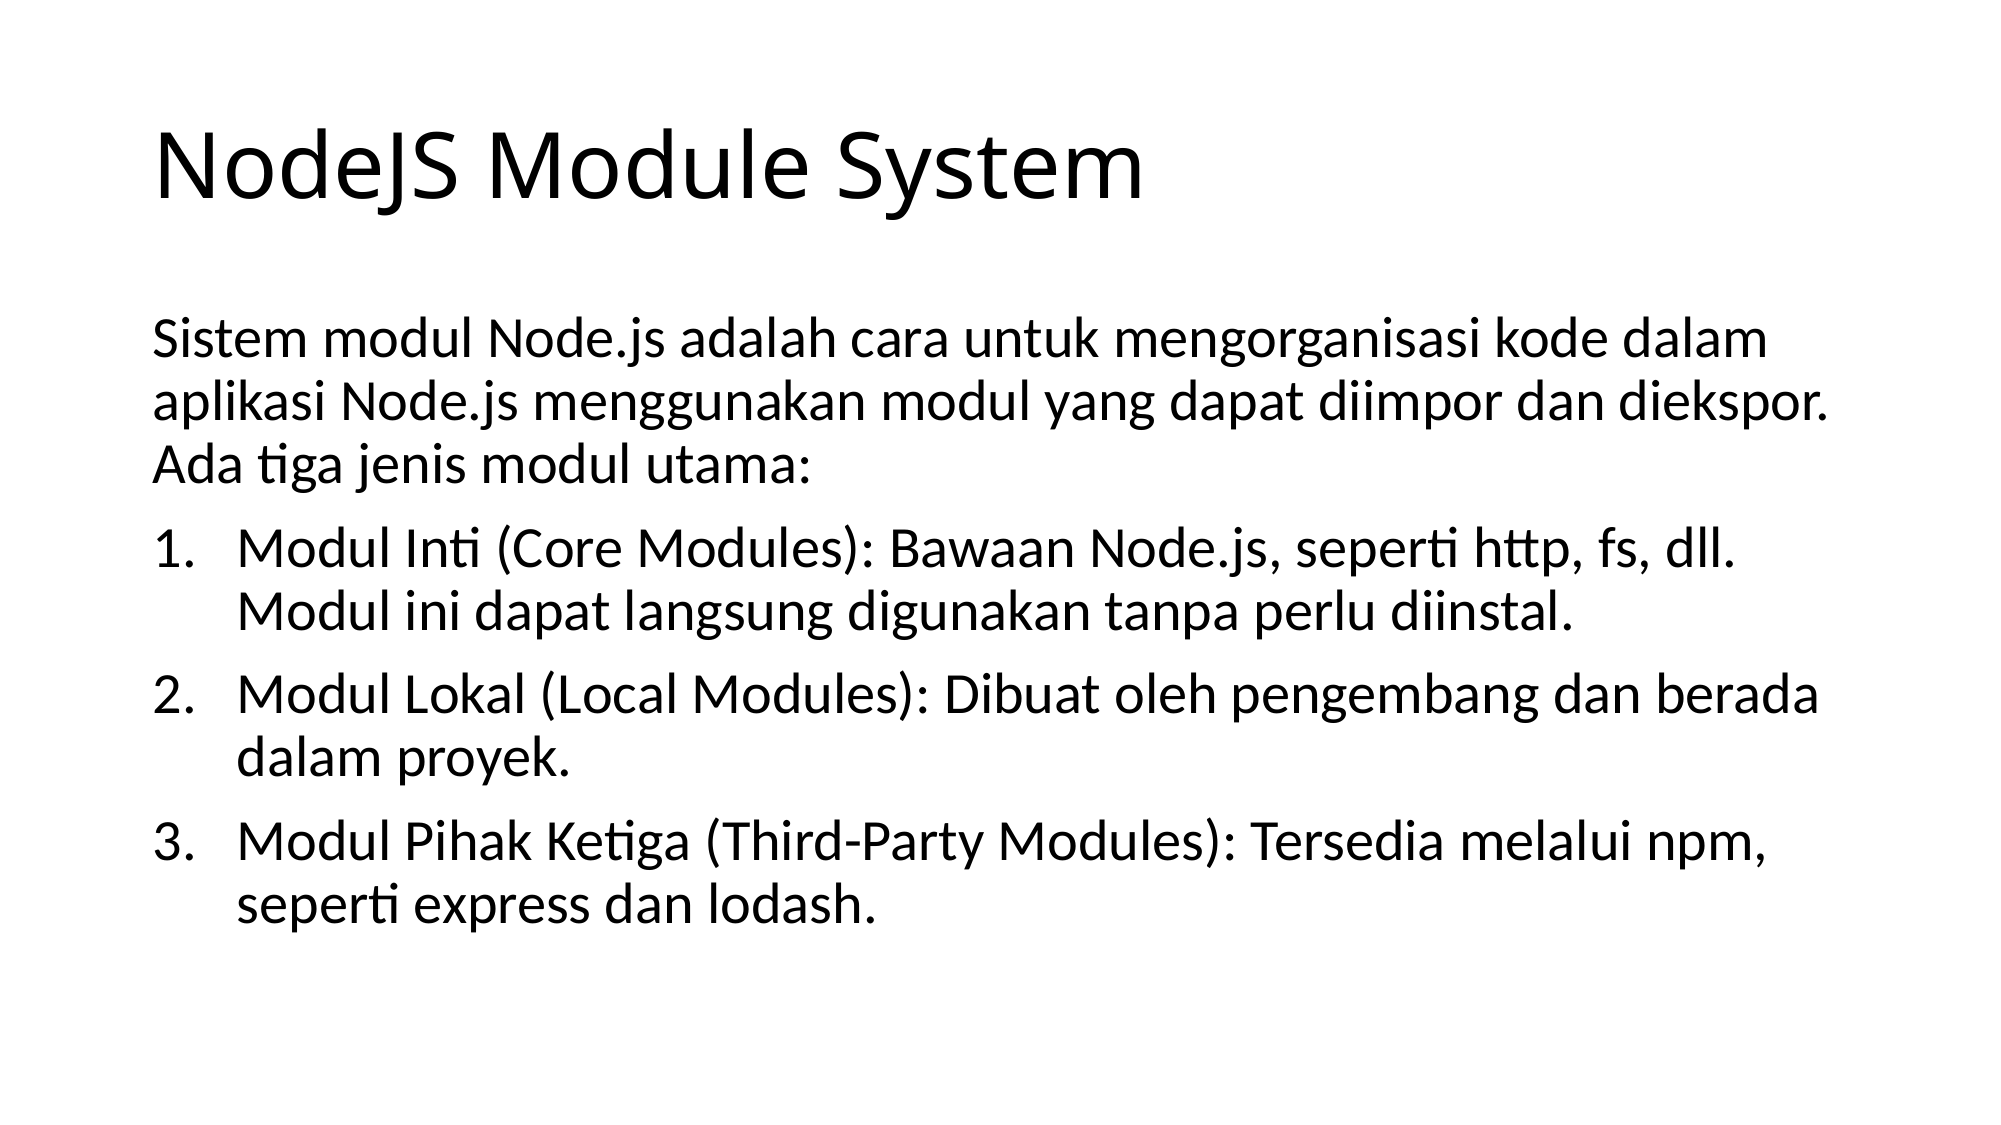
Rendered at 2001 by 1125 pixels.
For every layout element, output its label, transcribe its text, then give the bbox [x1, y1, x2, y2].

list Sistem modul Node.js adalah cara untuk mengorganisasi kode dalam aplikasi Node.js menggunakan modul yang dapat diimpor dan diekspor. Ada tiga jenis modul utama: Modul Inti (Core Modules): Bawaan Node.js, seperti http, fs, dll. Modul ini dapat langsung digunakan tanpa perlu diinstal. Modul Lokal (Local Modules): Dibuat oleh pengembang dan berada dalam proyek. Modul Pihak Ketiga (Third-Party Modules): Tersedia melalui npm, seperti express dan lodash. [137, 299, 1863, 1014]
title NodeJS Module System [137, 59, 1863, 278]
